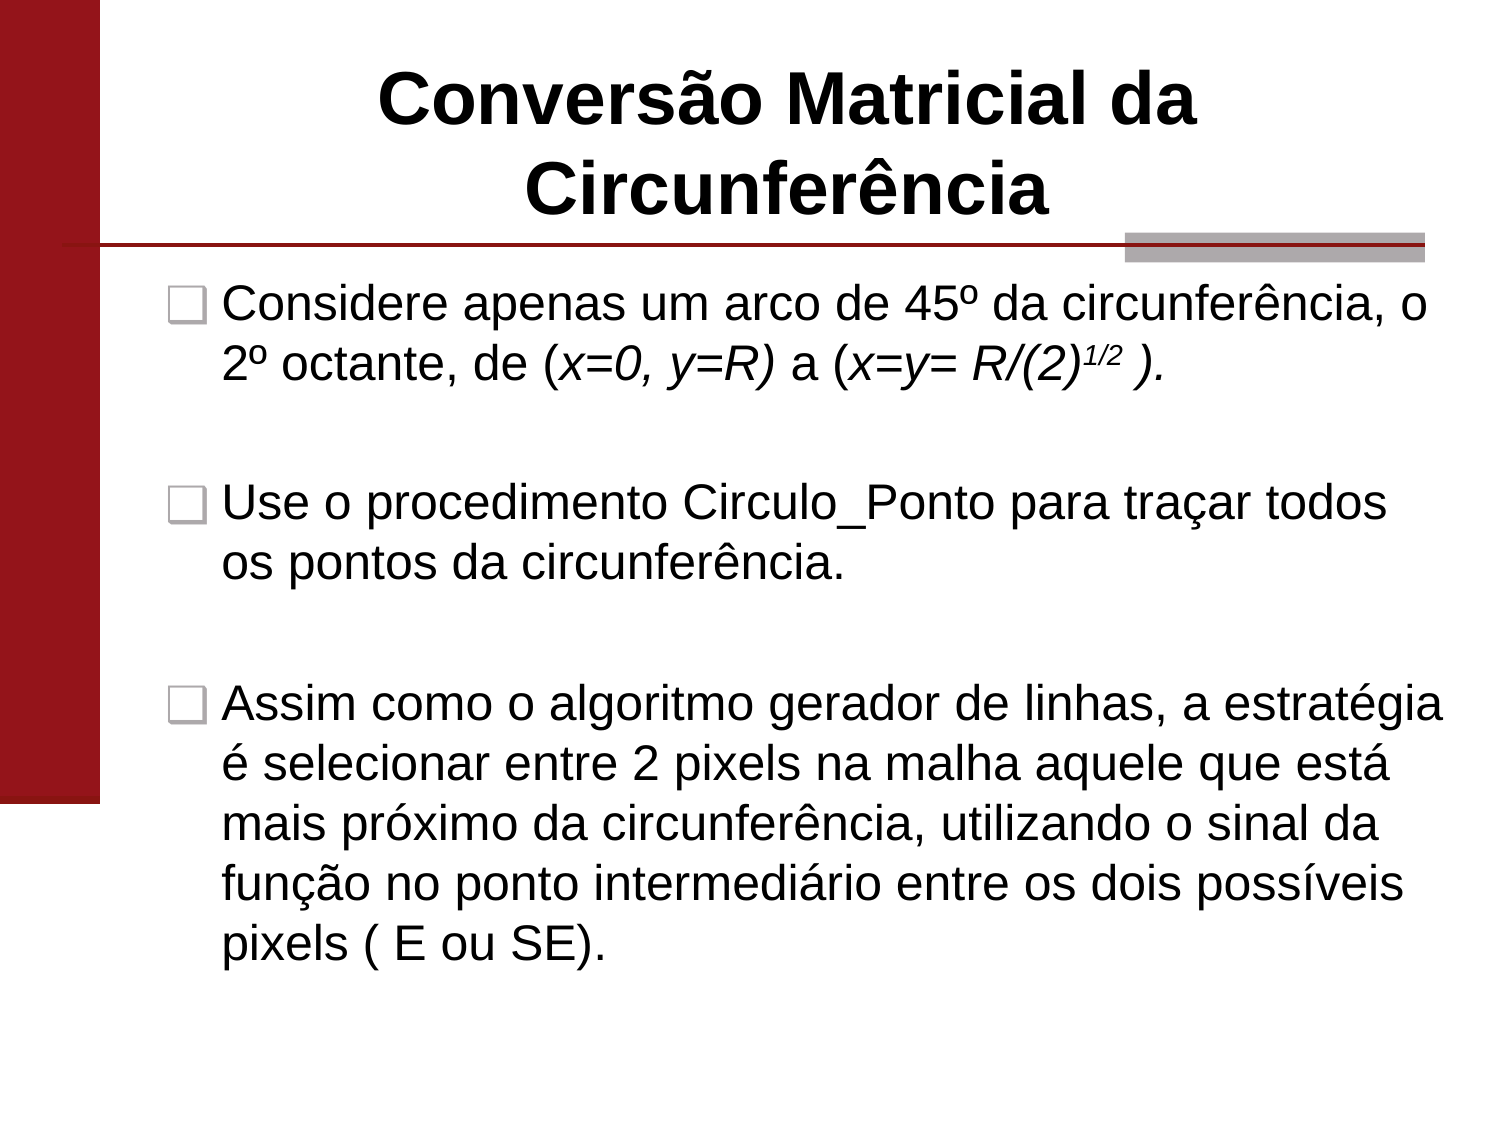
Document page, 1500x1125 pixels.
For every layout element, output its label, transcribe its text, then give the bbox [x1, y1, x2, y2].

list Considere apenas um arco de 45º da circunferência, o 2º octante, de (x=0, y=R) a (x=y= R/(2)1/2 ). Use o procedimento Circulo_Ponto para traçar todos os pontos da circunferência. Assim como o algoritmo gerador de linhas, a estratégia é selecionar entre 2 pixels na malha aquele que está mais próximo da circunferência, utilizando o sinal da função no ponto intermediário entre os dois possíveis pixels ( E ou SE). [150, 262, 1463, 1050]
title Conversão Matricial da Circunferência [150, 45, 1425, 234]
